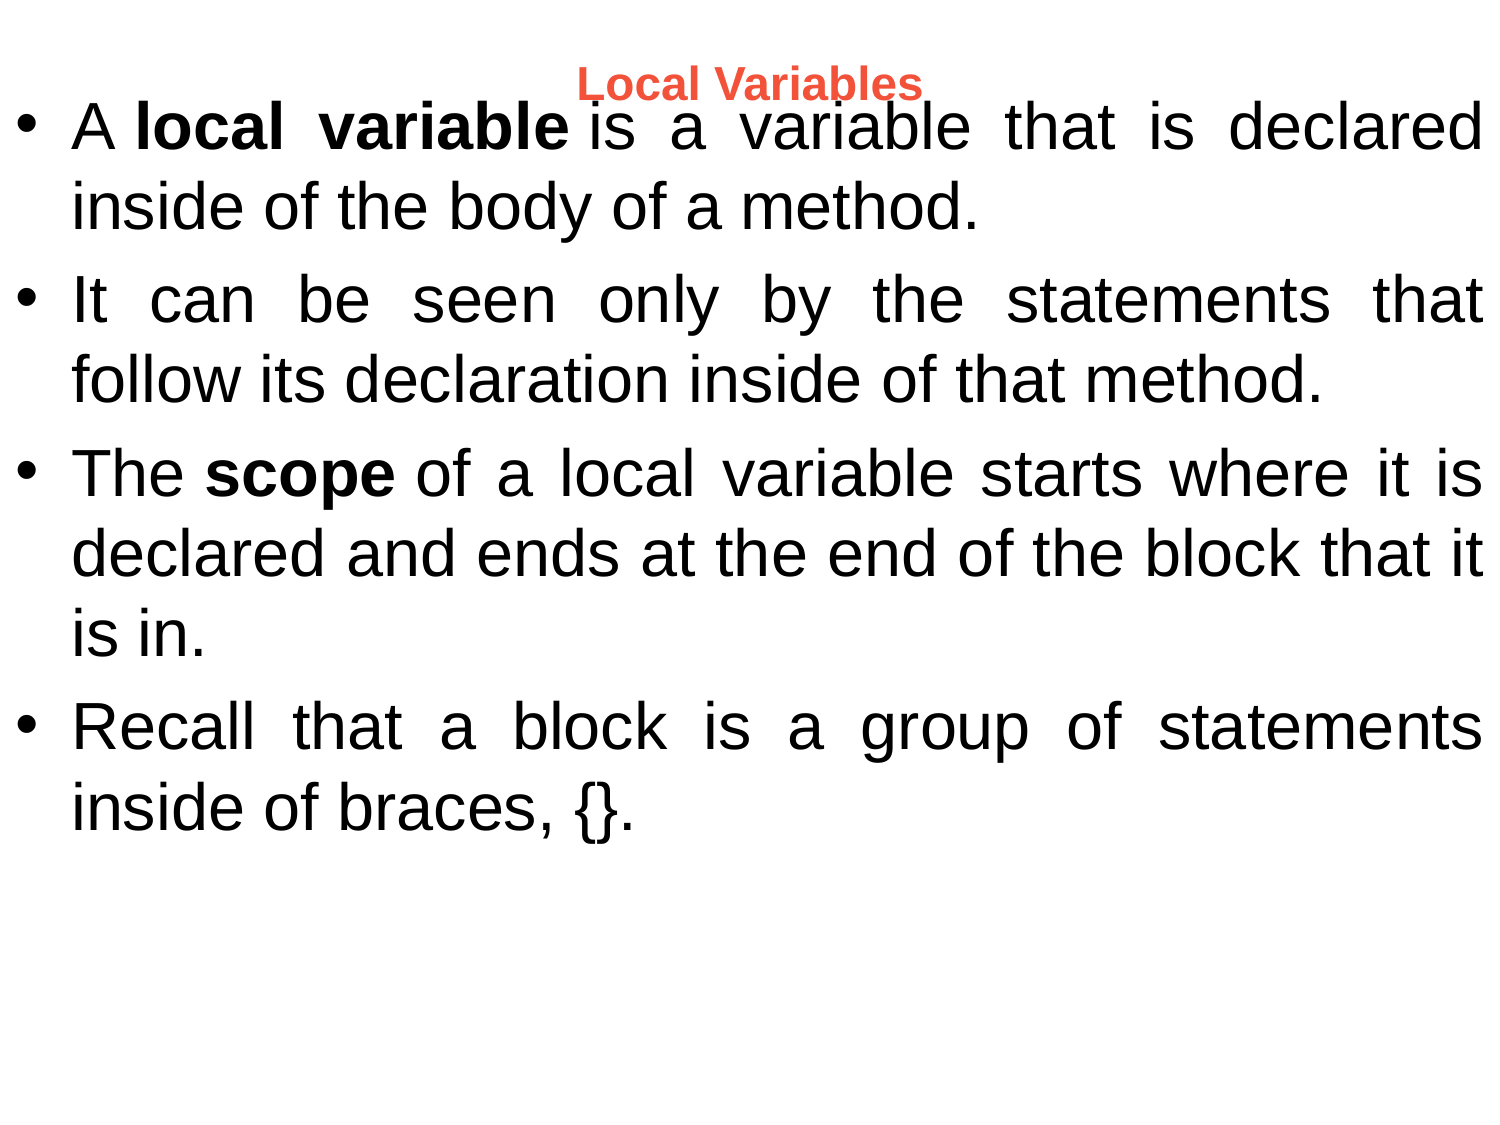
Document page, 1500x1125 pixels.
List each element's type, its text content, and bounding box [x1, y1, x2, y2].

title Local Variables [75, 45, 1425, 75]
list A local variable is a variable that is declared inside of the body of a method. It can be seen only by the statements that follow its declaration inside of that method. The scope of a local variable starts where it is declared and ends at the end of the block that it is in. Recall that a block is a group of statements inside of braces, {}. [0, 75, 1500, 1125]
